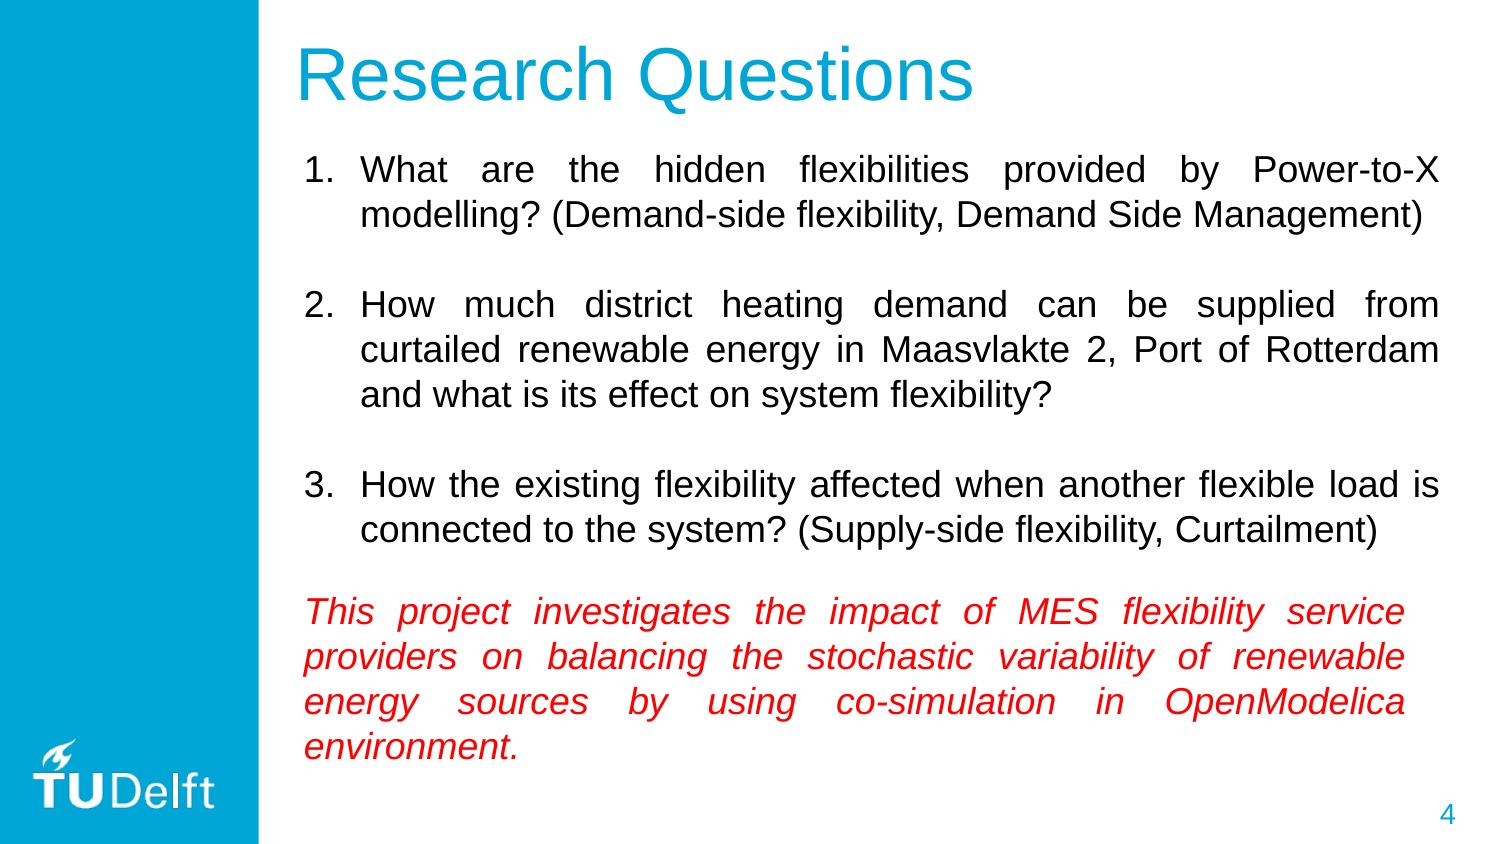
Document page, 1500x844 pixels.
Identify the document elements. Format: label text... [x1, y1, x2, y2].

text_box What are the hidden flexibilities provided by Power-to-X modelling? (Demand-side flexibility, Demand Side Management) How much district heating demand can be supplied from curtailed renewable energy in Maasvlakte 2, Port of Rotterdam and what is its effect on system flexibility? How the existing flexibility affected when another flexible load is connected to the system? (Supply-side flexibility, Curtailment) [289, 138, 1455, 558]
text_box This project investigates the impact of MES flexibility service providers on balancing the stochastic variability of renewable energy sources by using co-simulation in OpenModelica environment. [289, 579, 1421, 775]
title Research Questions [280, 0, 1447, 141]
